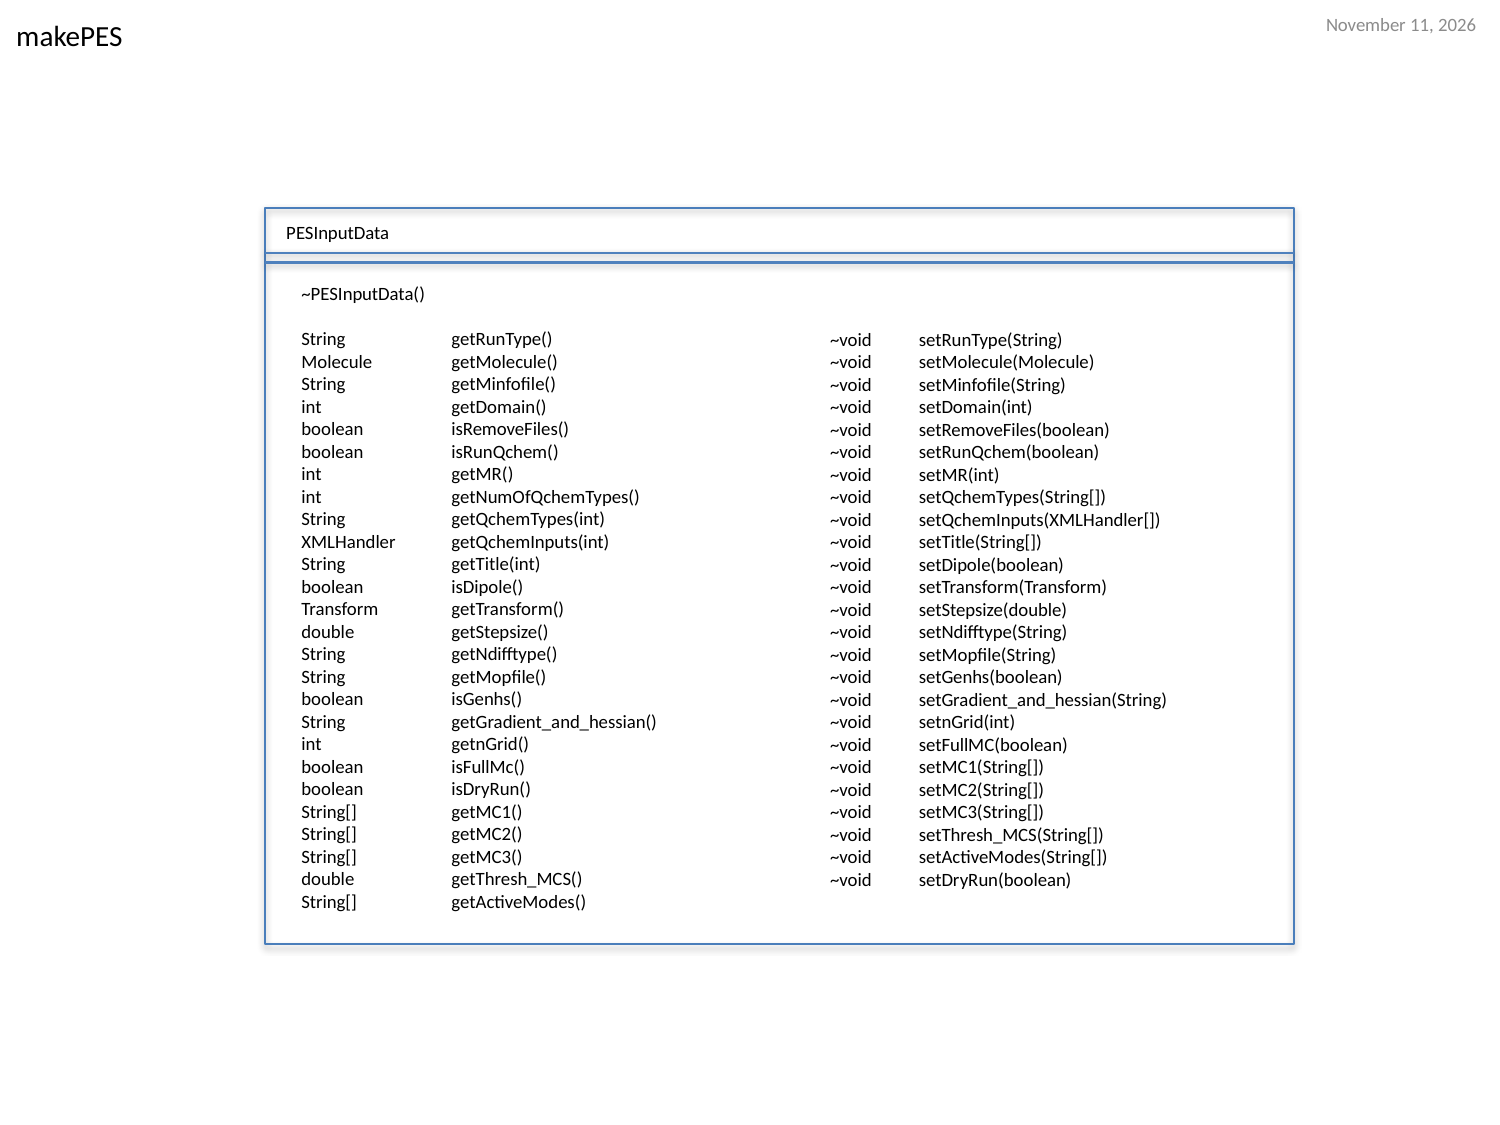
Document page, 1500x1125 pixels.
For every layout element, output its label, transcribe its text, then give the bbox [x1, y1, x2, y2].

text_box makePES [1, 10, 138, 60]
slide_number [1311, 1, 1500, 46]
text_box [264, 207, 1295, 945]
